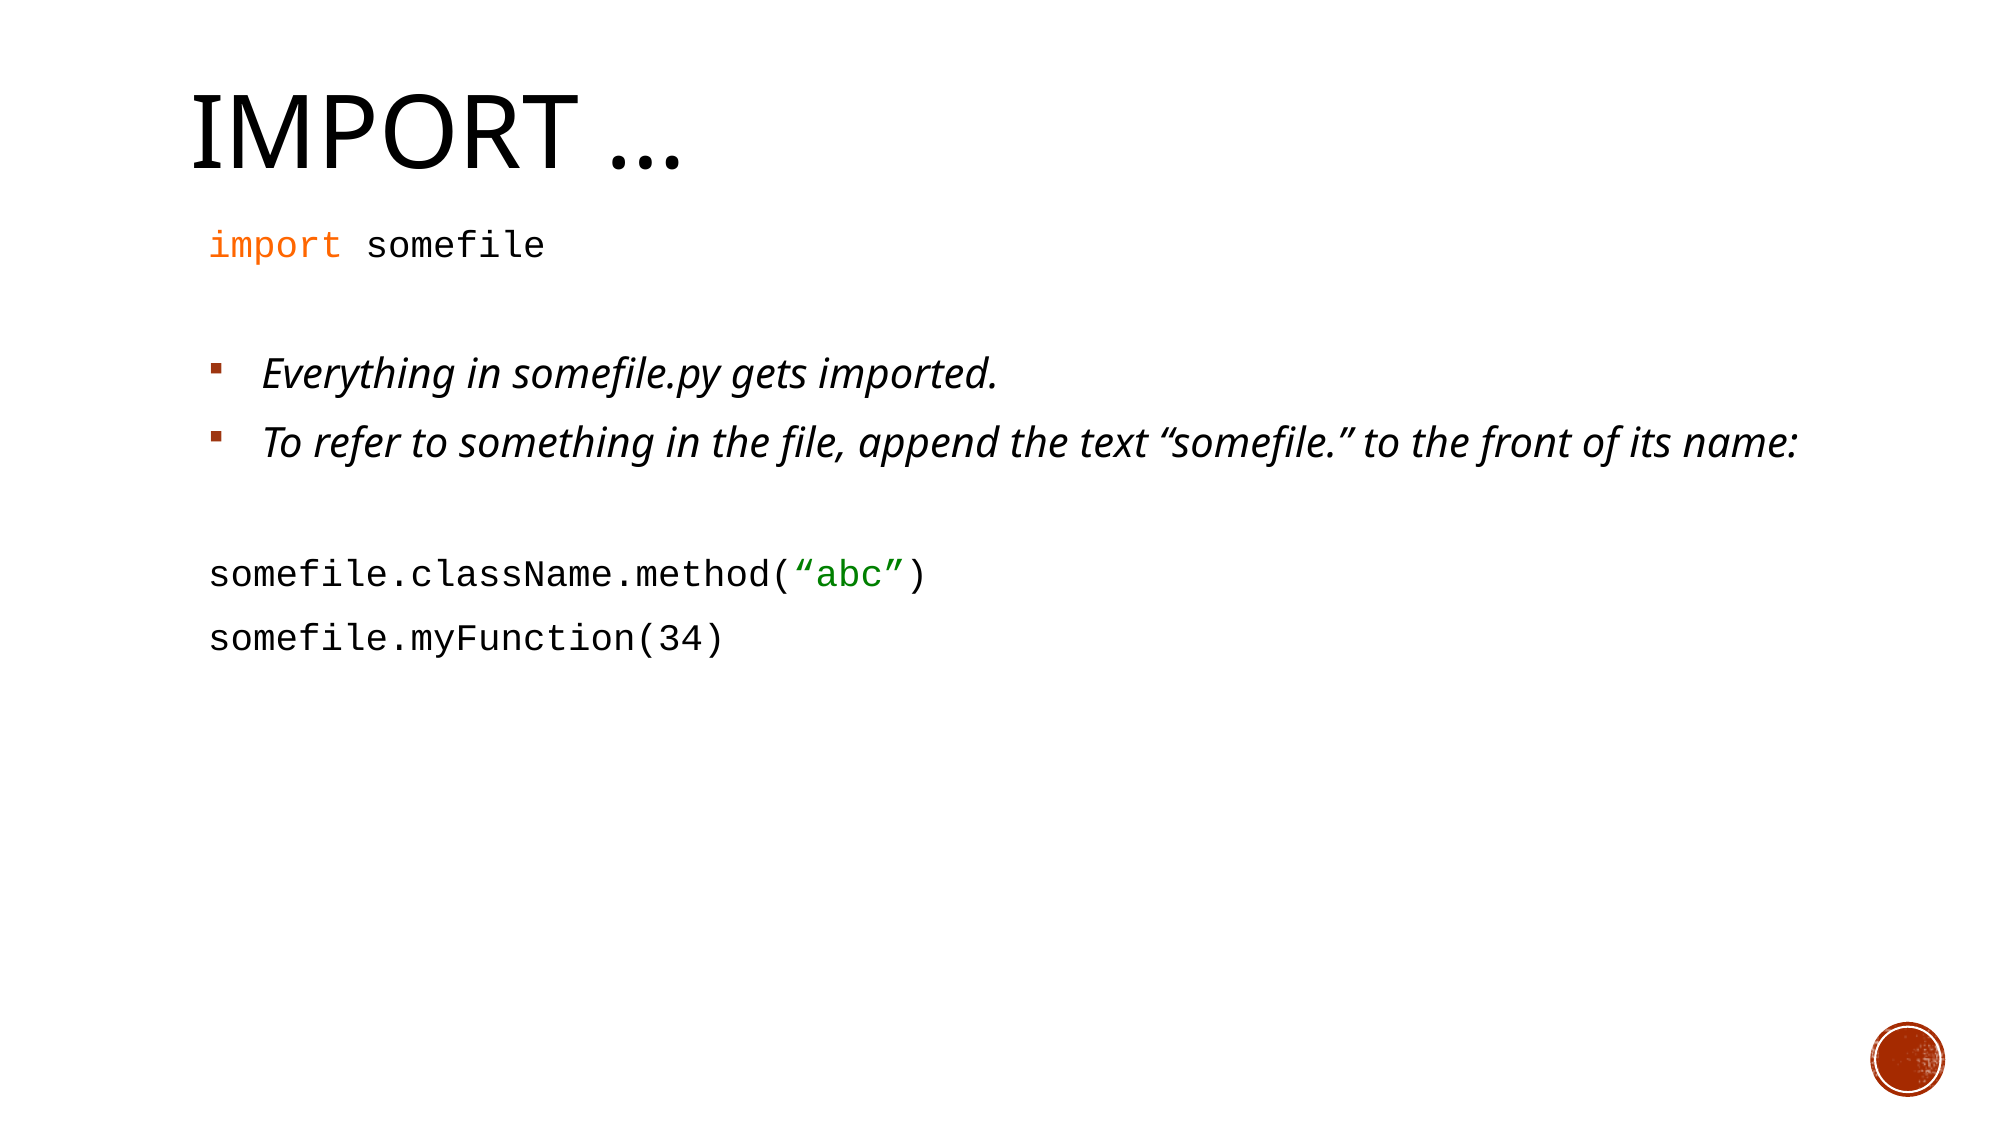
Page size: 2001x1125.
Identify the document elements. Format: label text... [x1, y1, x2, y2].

list import somefile Everything in somefile.py gets imported. To refer to something in the file, append the text “somefile.” to the front of its name: somefile.className.method(“abc”) somefile.myFunction(34) [175, 218, 1826, 1013]
title import … [175, 81, 1826, 190]
